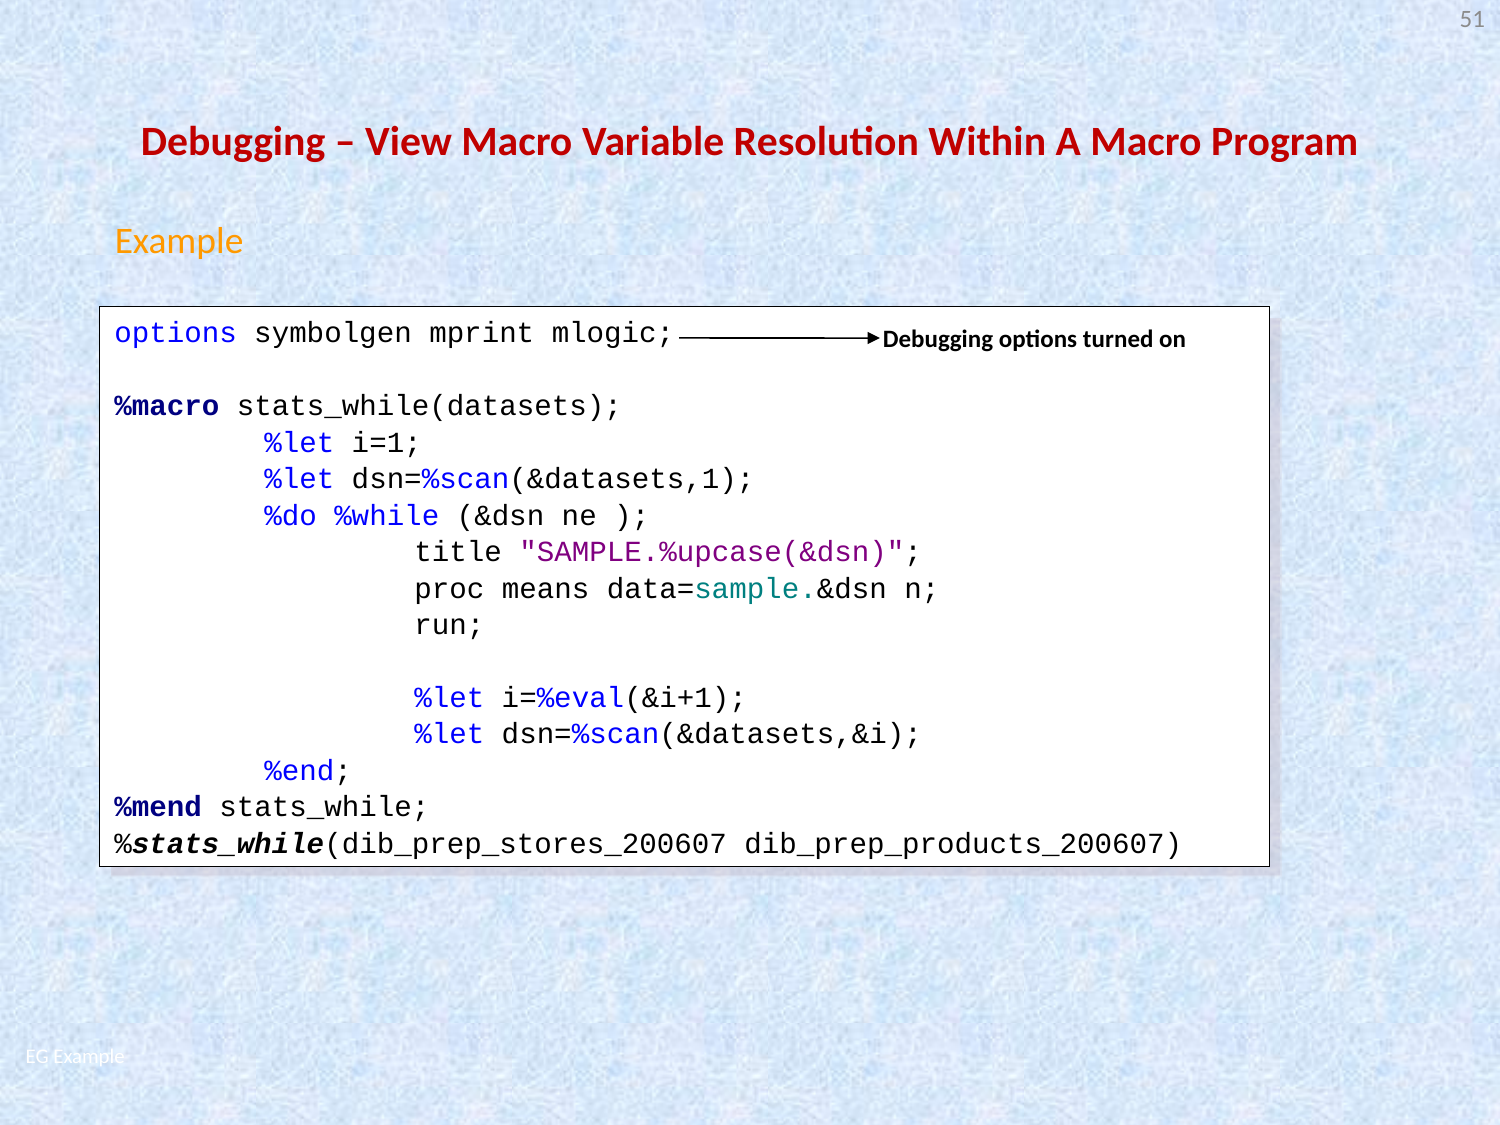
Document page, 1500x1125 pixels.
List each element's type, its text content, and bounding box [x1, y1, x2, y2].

list Example [99, 208, 1401, 1024]
slide_number 51 [1425, 0, 1500, 36]
title Debugging – View Macro Variable Resolution Within A Macro Program [75, 45, 1425, 233]
picture [0, 0, 1500, 1125]
text_box options symbolgen mprint mlogic; %macro stats_while(datasets); %let i=1; %let dsn=%scan(&datasets,1); %do %while (&dsn ne ); title "SAMPLE.%upcase(&dsn)"; proc means data=sample.&dsn n; run; %let i=%eval(&i+1); %let dsn=%scan(&datasets,&i); %end; %mend stats_while; %stats_while(dib_prep_stores_200607 dib_prep_products_200607) [99, 306, 1270, 867]
text_box Debugging options turned on [868, 315, 1369, 361]
text_box EG Example [10, 1035, 386, 1076]
